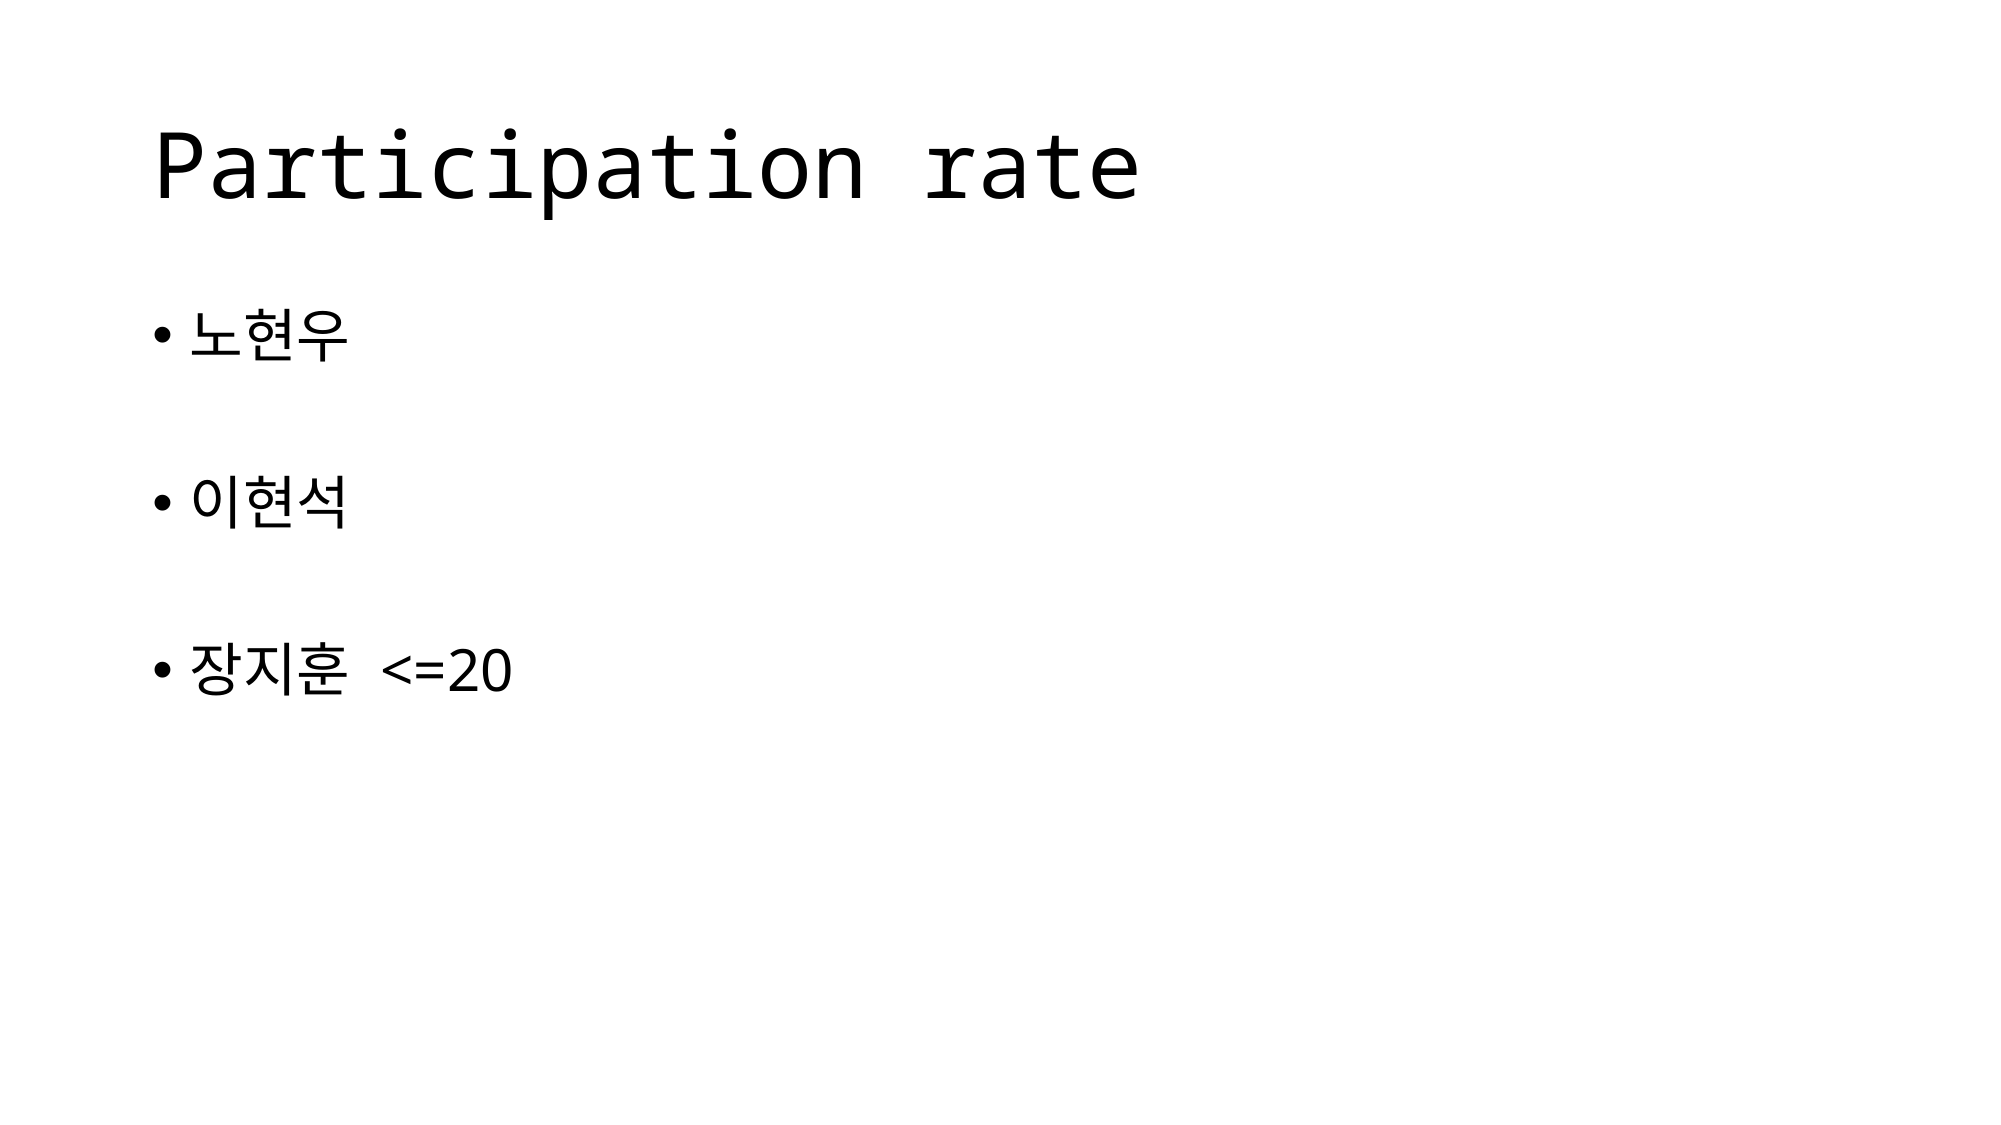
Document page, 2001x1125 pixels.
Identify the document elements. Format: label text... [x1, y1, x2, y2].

list 노현우 이현석 장지훈 <=20 [137, 299, 1863, 1014]
title Participation rate [137, 59, 1863, 278]
